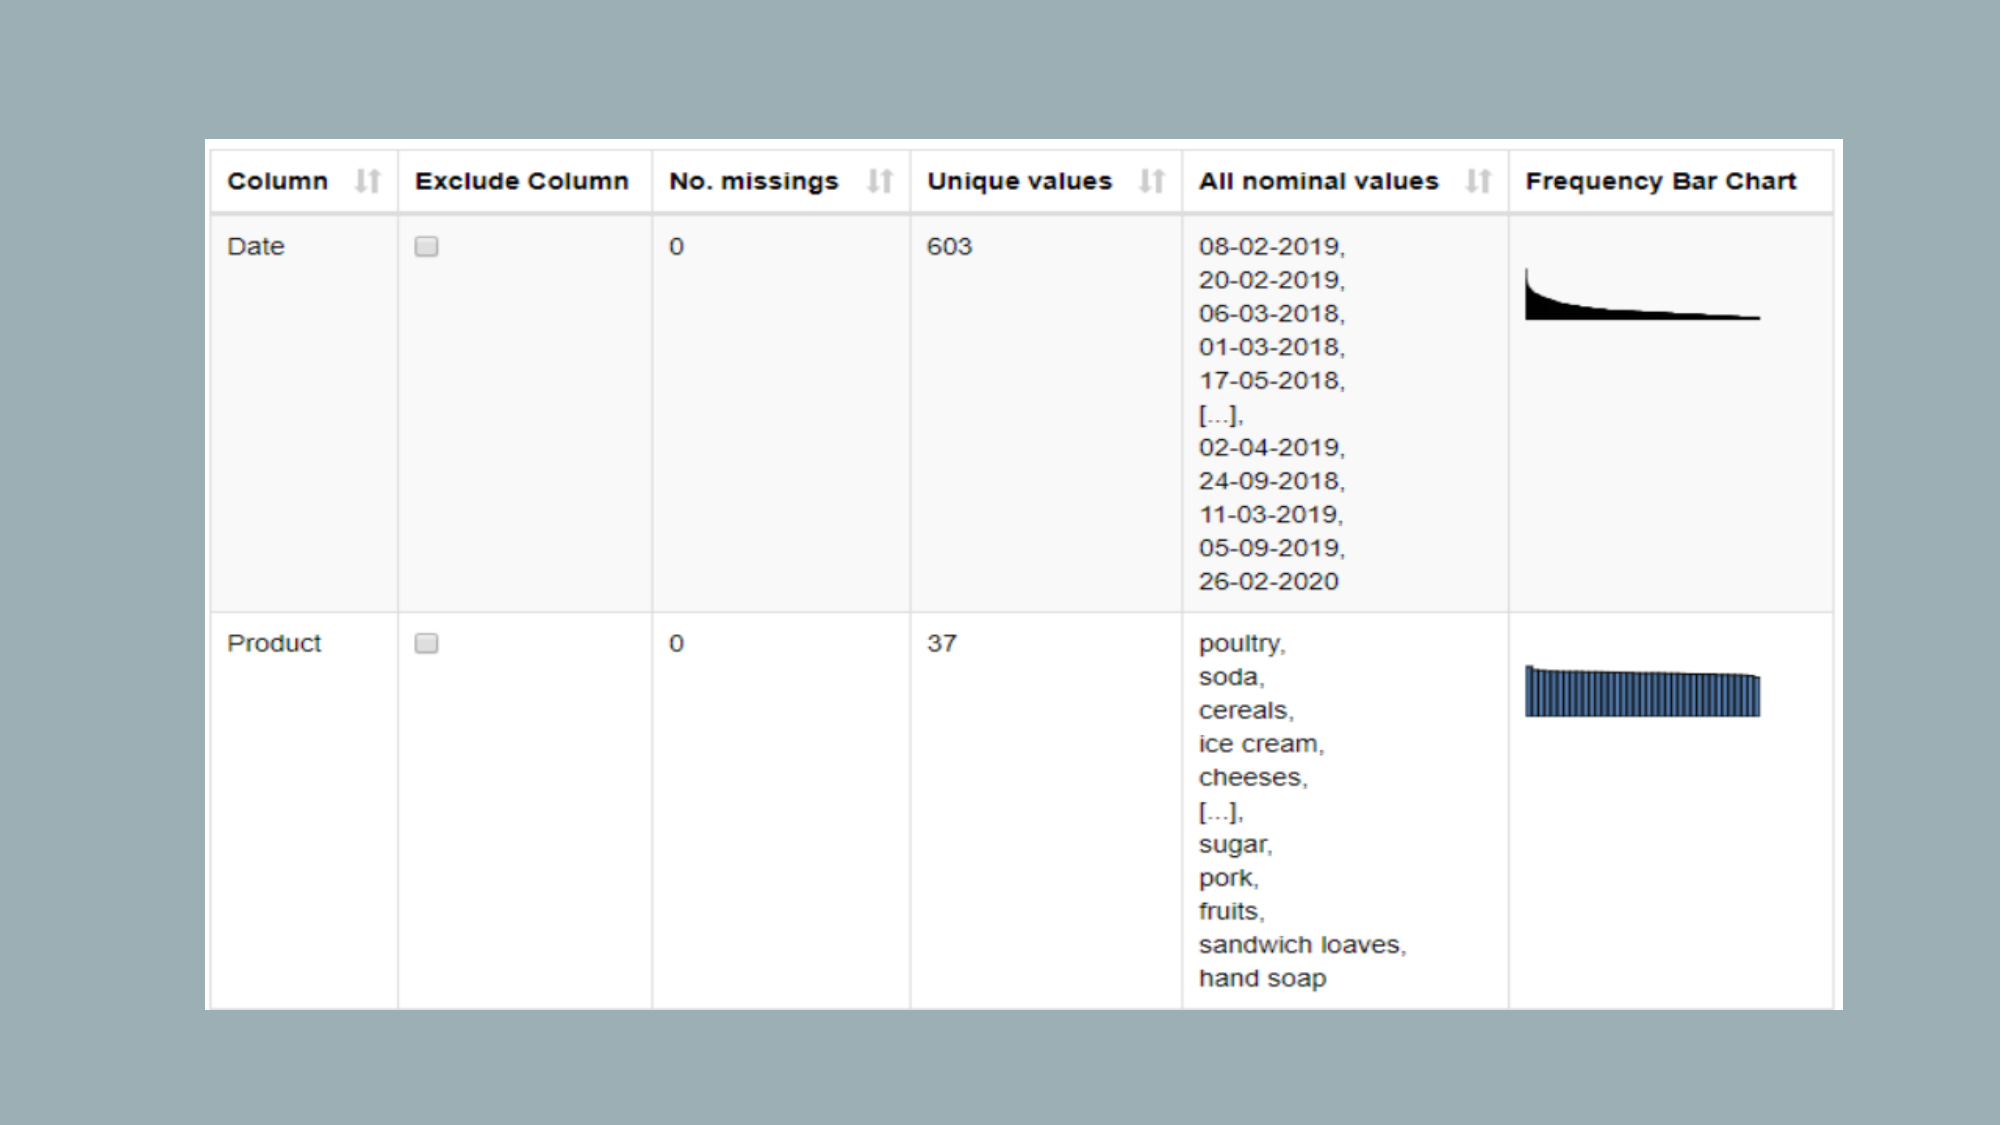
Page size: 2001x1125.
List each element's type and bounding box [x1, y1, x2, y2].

list [205, 139, 1843, 1010]
